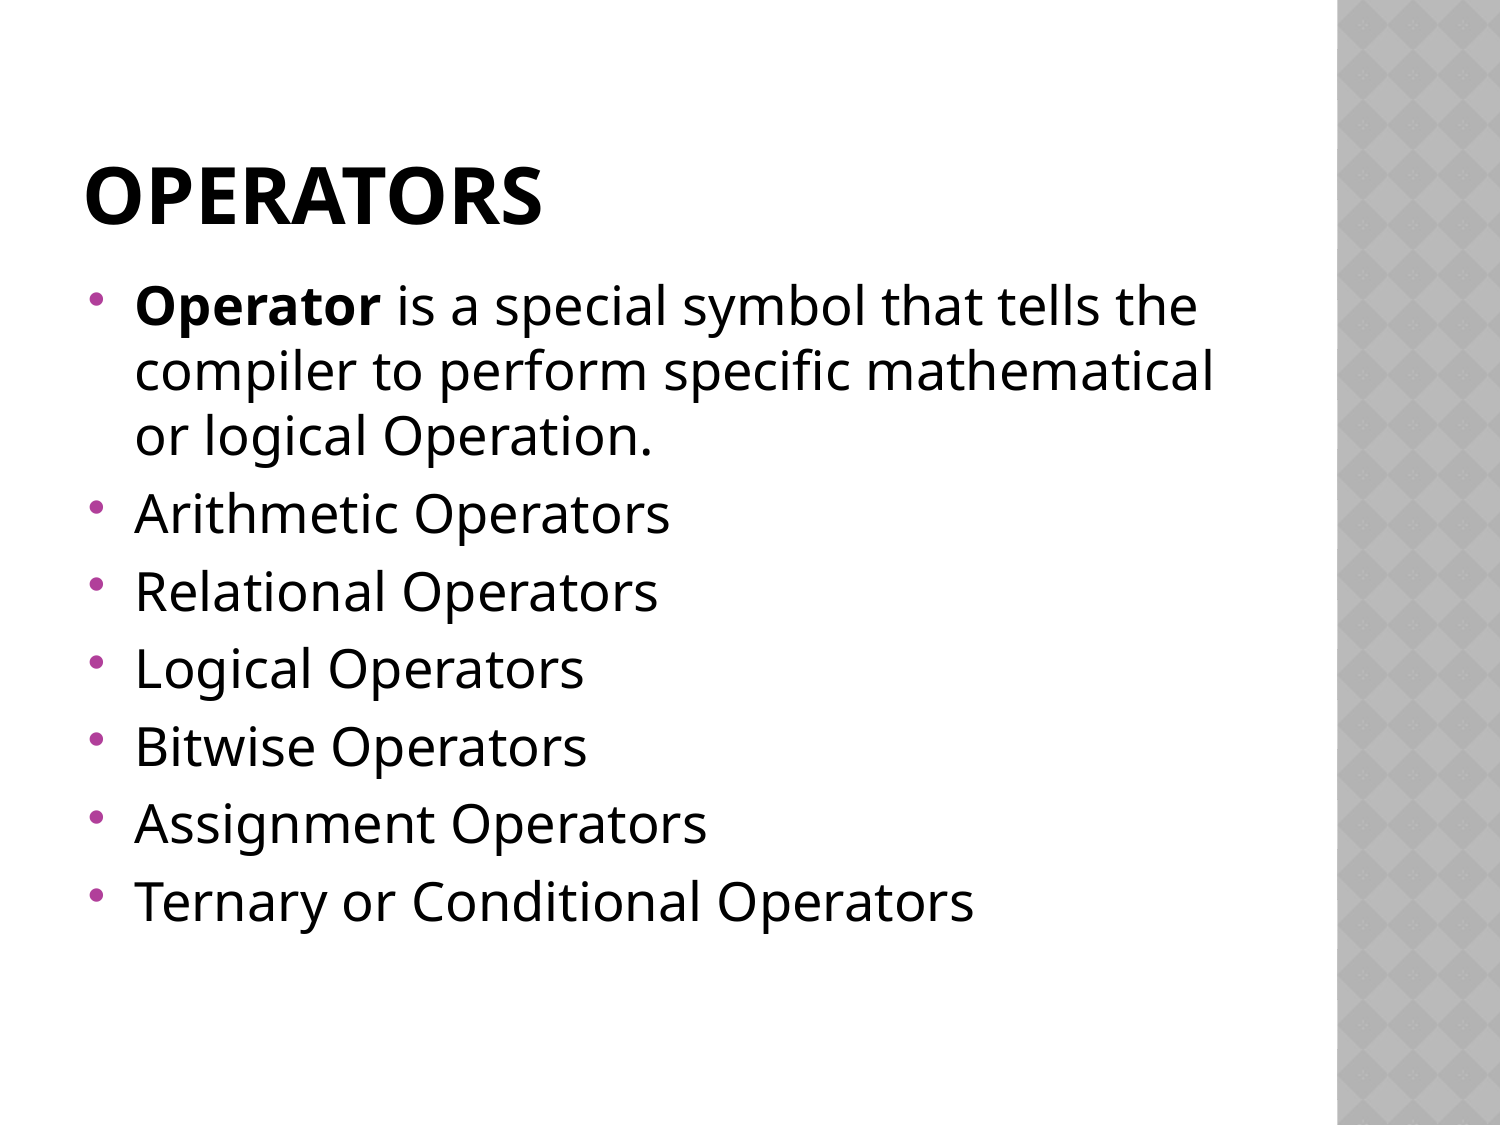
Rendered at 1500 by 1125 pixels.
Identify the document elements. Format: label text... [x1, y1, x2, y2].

title Operators [75, 52, 1263, 240]
list Operator is a special symbol that tells the compiler to perform specific mathematical or logical Operation. Arithmetic Operators Relational Operators Logical Operators Bitwise Operators Assignment Operators Ternary or Conditional Operators [75, 264, 1263, 1059]
